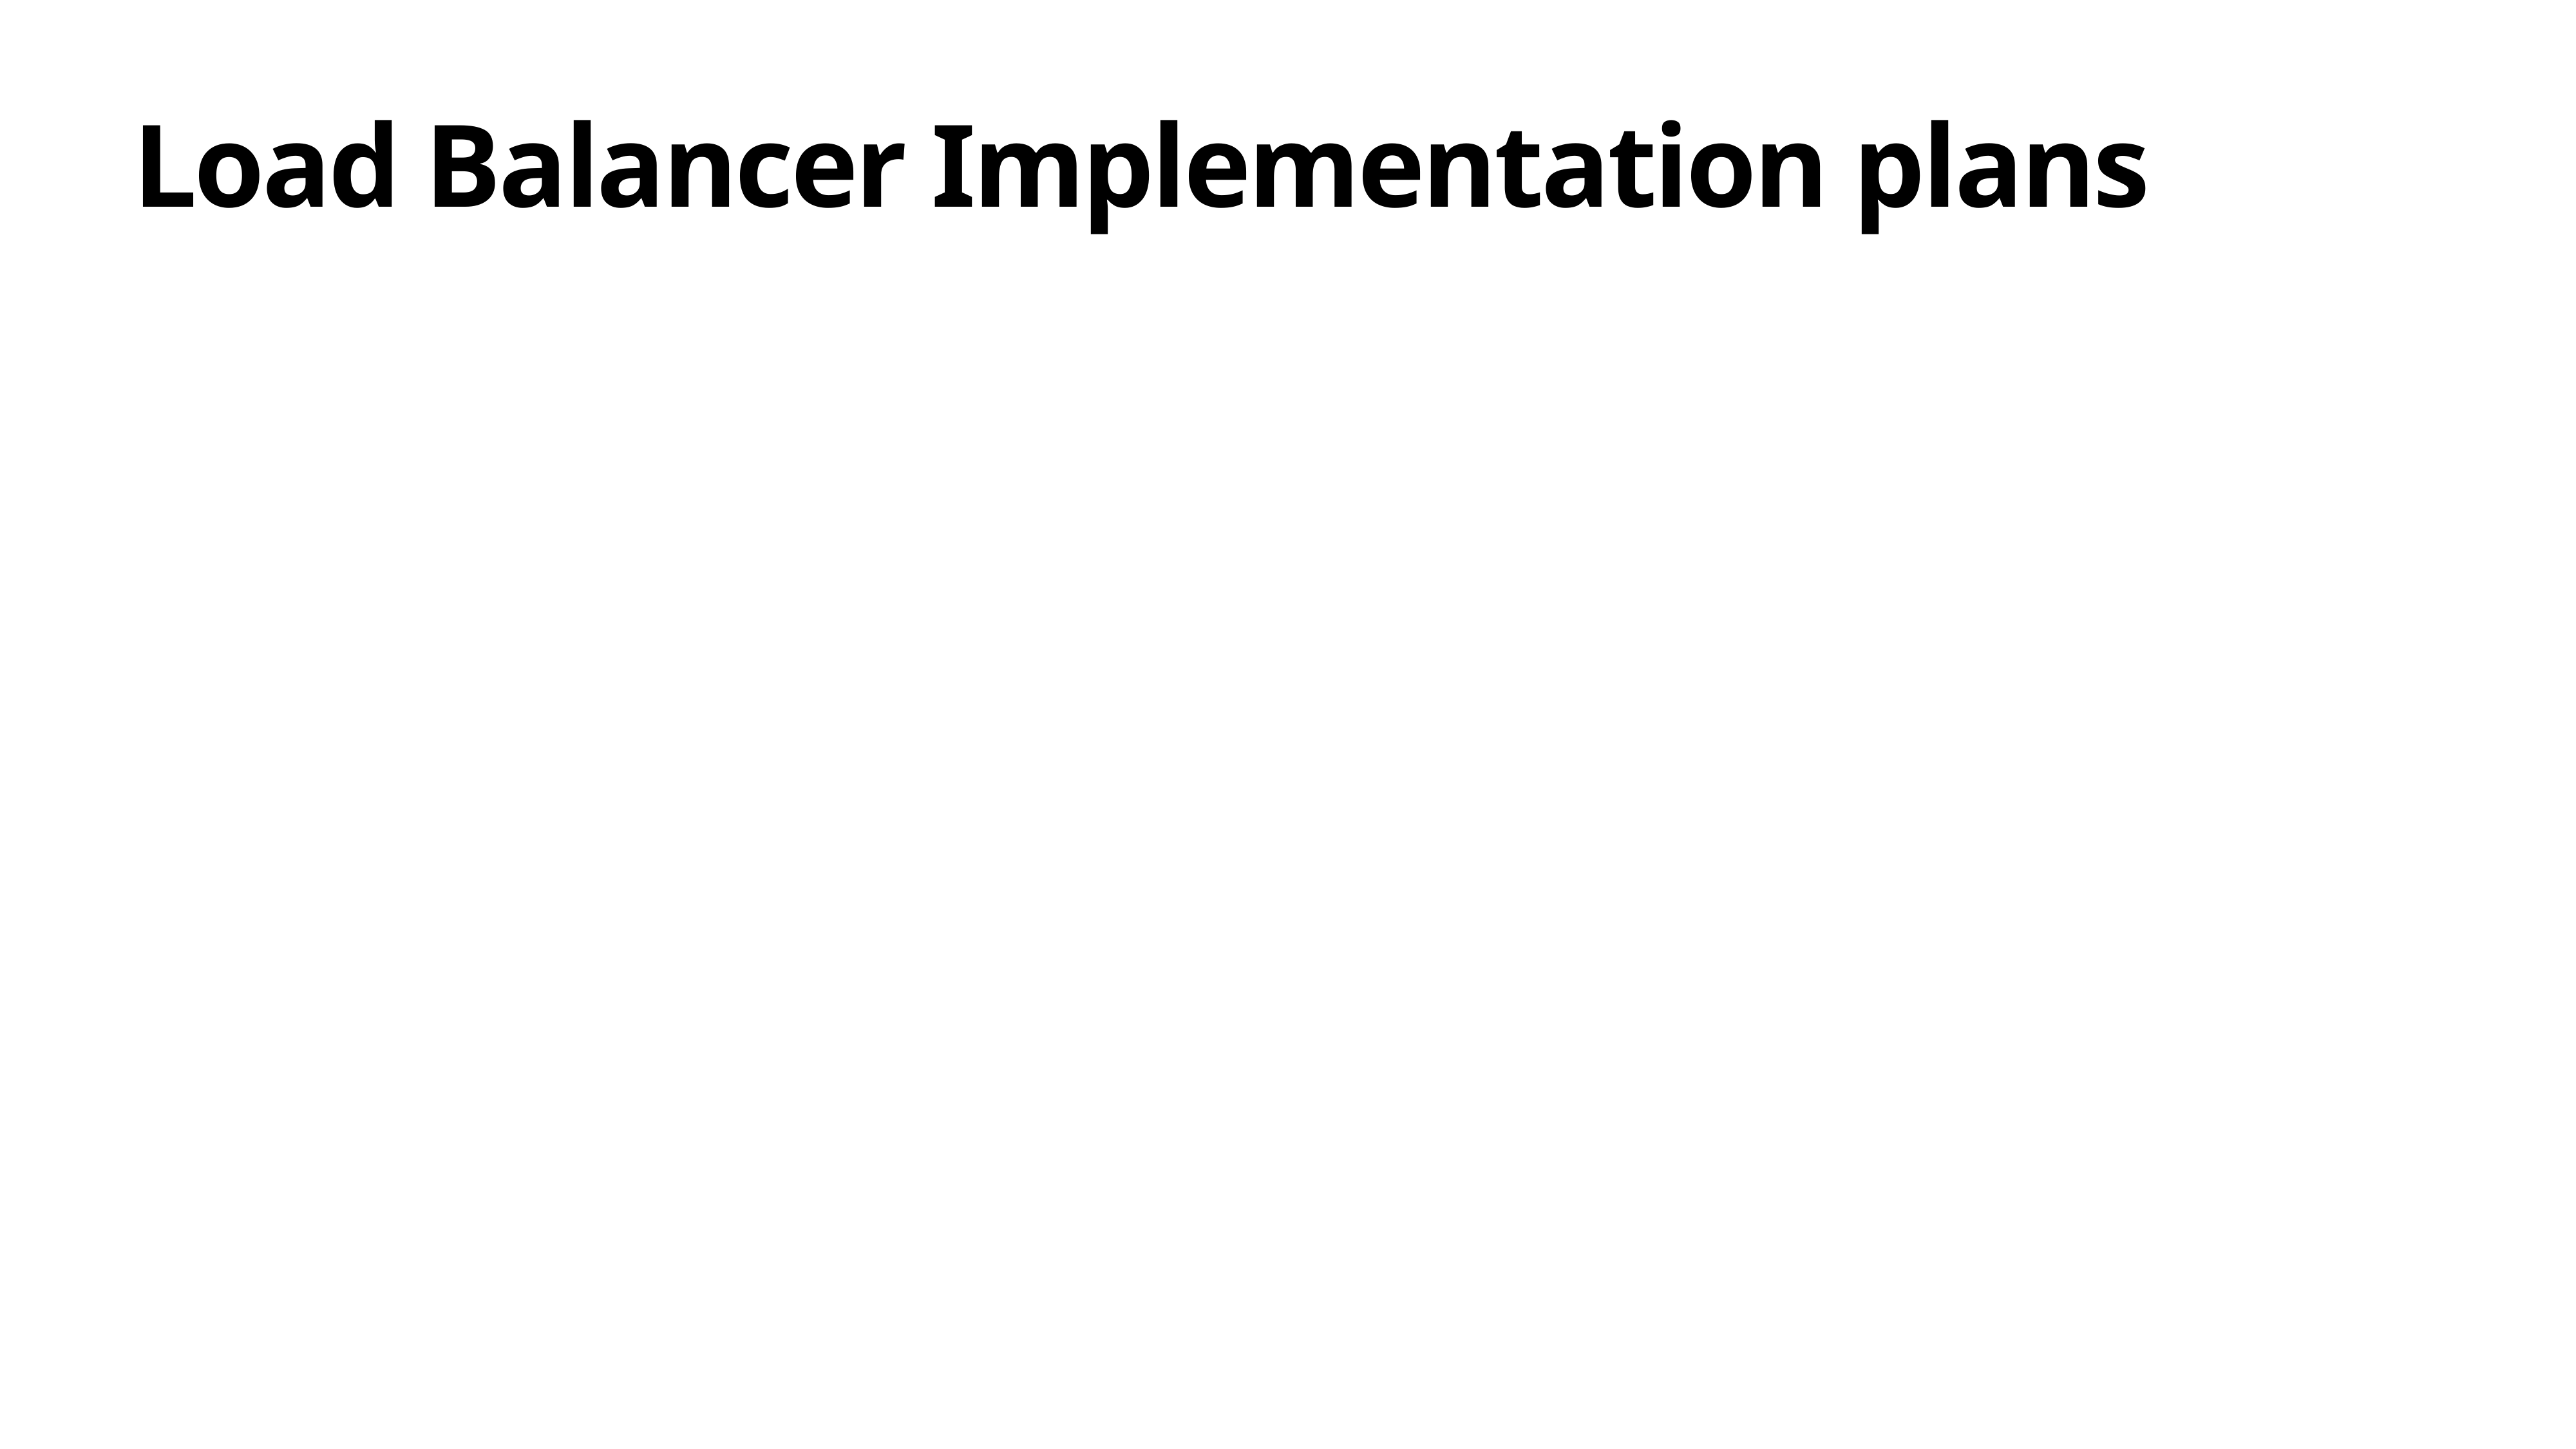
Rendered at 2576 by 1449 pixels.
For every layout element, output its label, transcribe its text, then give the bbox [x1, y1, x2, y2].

title Load Balancer Implementation plans [127, 113, 2449, 266]
